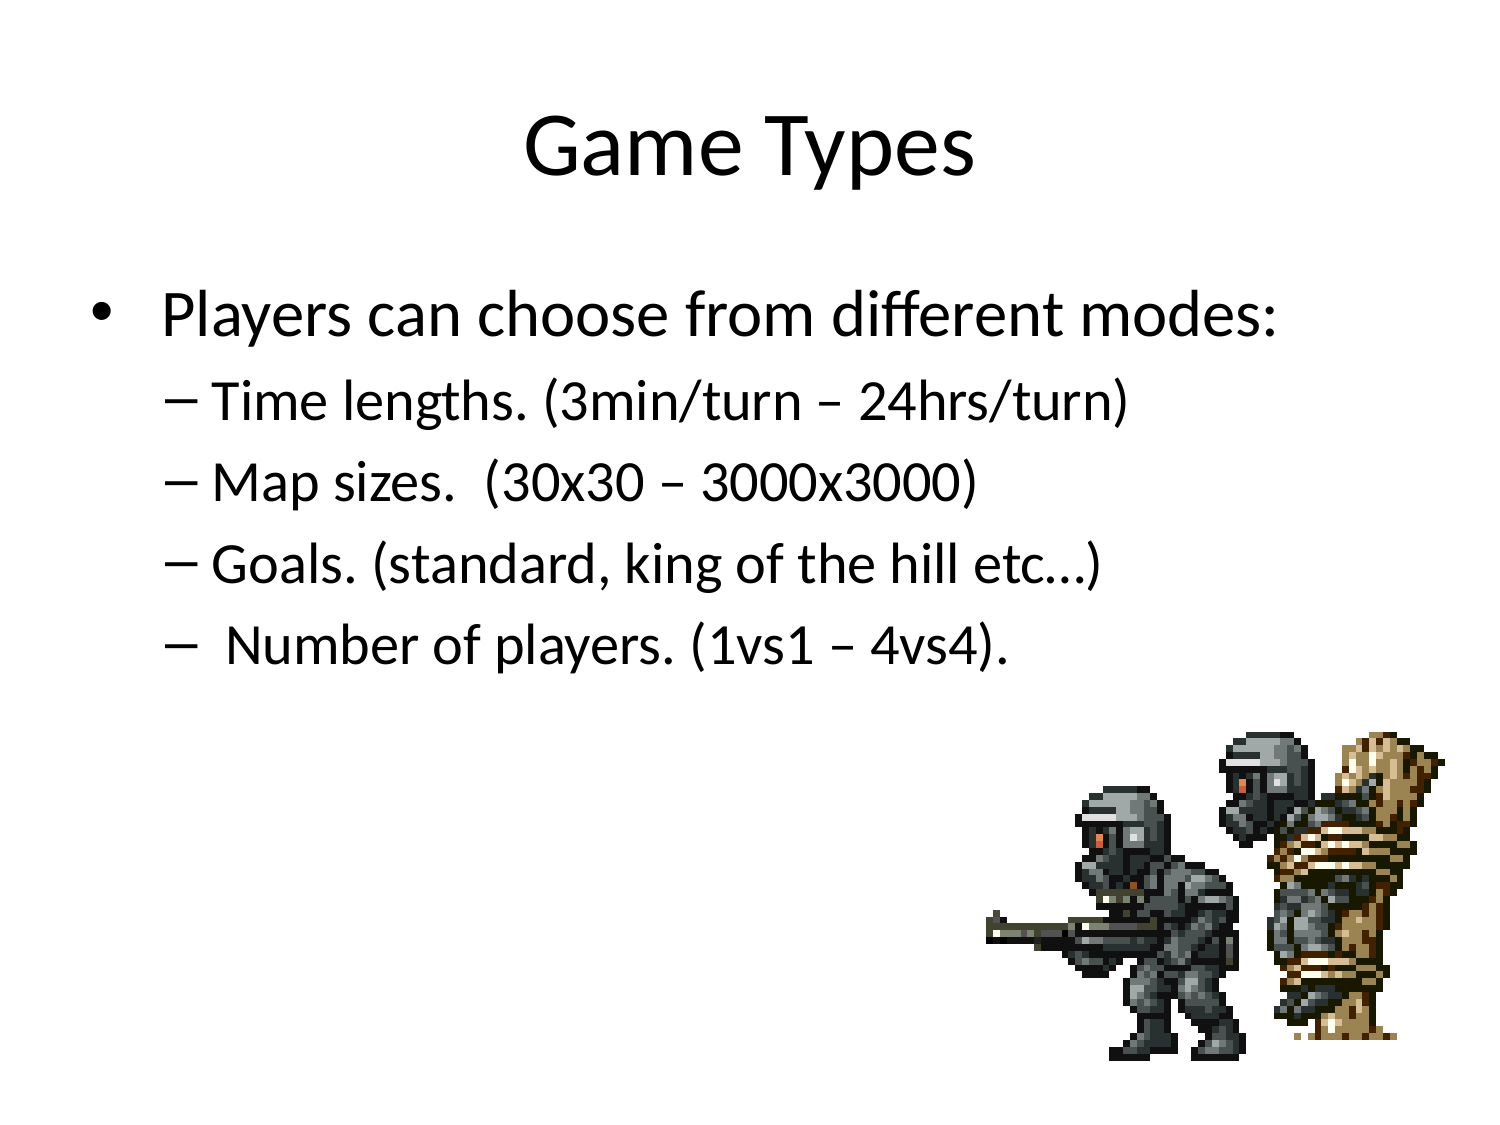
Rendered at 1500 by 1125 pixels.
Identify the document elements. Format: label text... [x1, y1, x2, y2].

title Game Types [75, 45, 1425, 233]
list Players can choose from different modes: Time lengths. (3min/turn – 24hrs/turn) Map sizes. (30x30 – 3000x3000) Goals. (standard, king of the hill etc…) Number of players. (1vs1 – 4vs4). [75, 262, 1425, 1005]
picture [980, 732, 1446, 1061]
